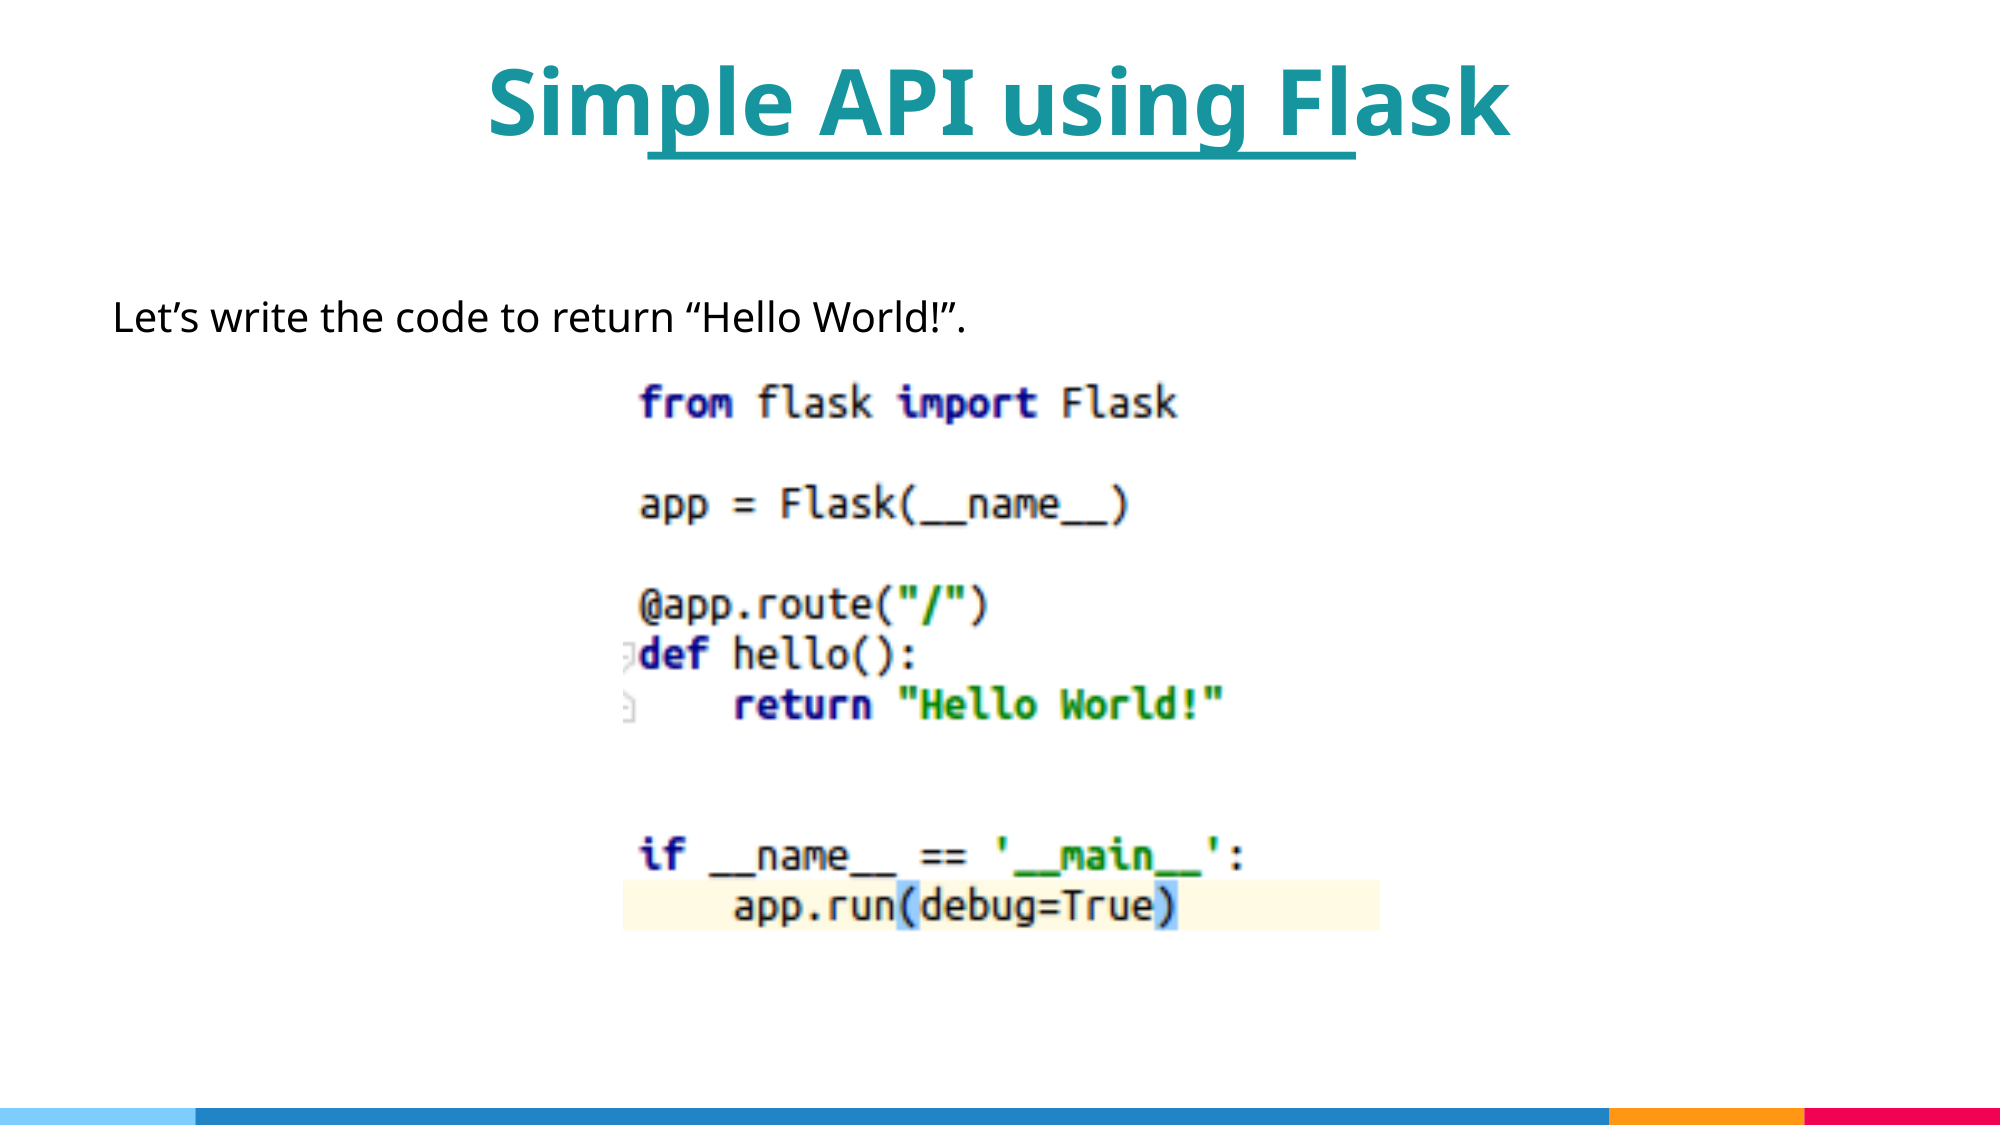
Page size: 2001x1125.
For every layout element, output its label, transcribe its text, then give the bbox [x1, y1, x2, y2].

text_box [140, 39, 1859, 160]
text_box Let’s write the code to return “Hello World!”. [97, 258, 1907, 552]
picture [623, 372, 1380, 975]
